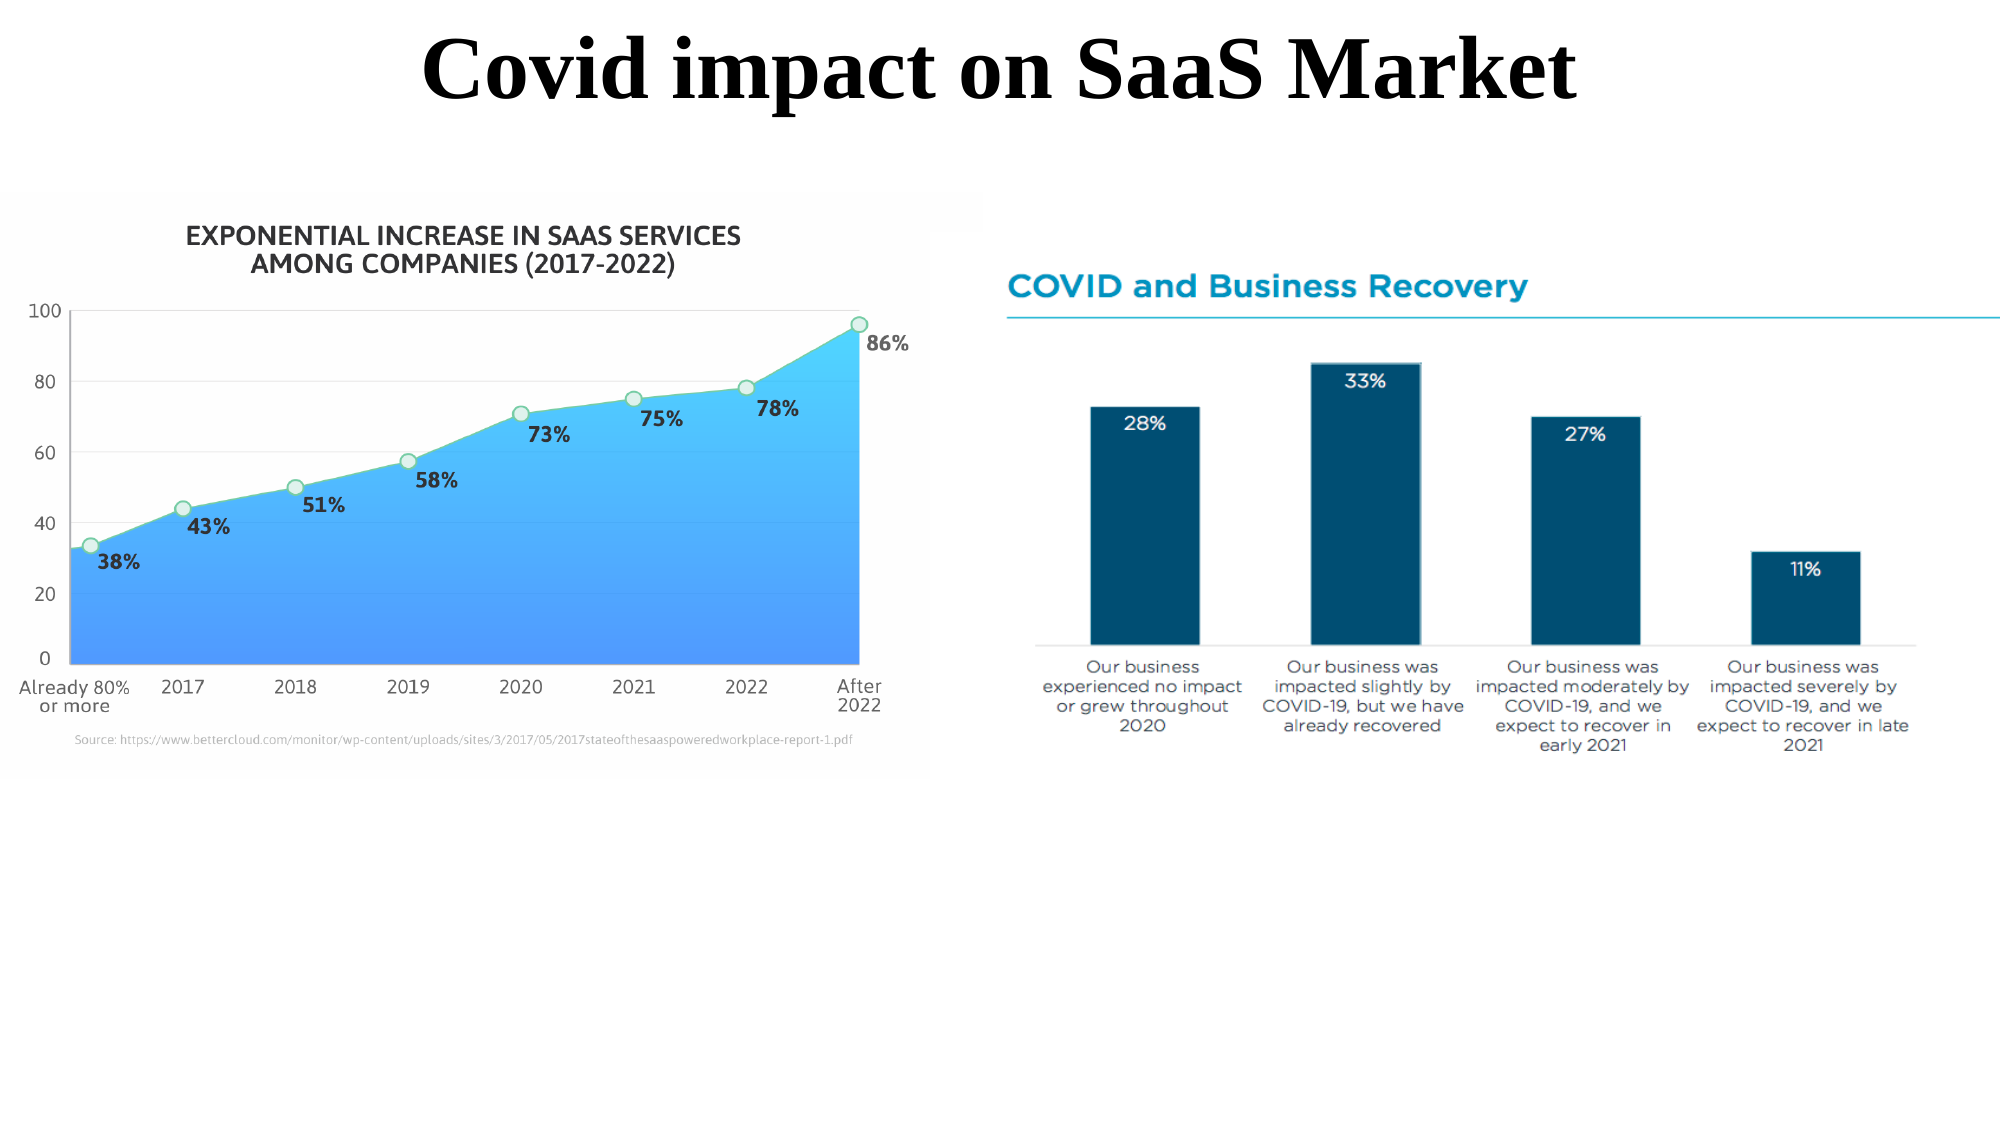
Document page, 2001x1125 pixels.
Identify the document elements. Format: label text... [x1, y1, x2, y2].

title Covid impact on SaaS Market [0, 13, 2000, 126]
picture [0, 192, 2000, 801]
